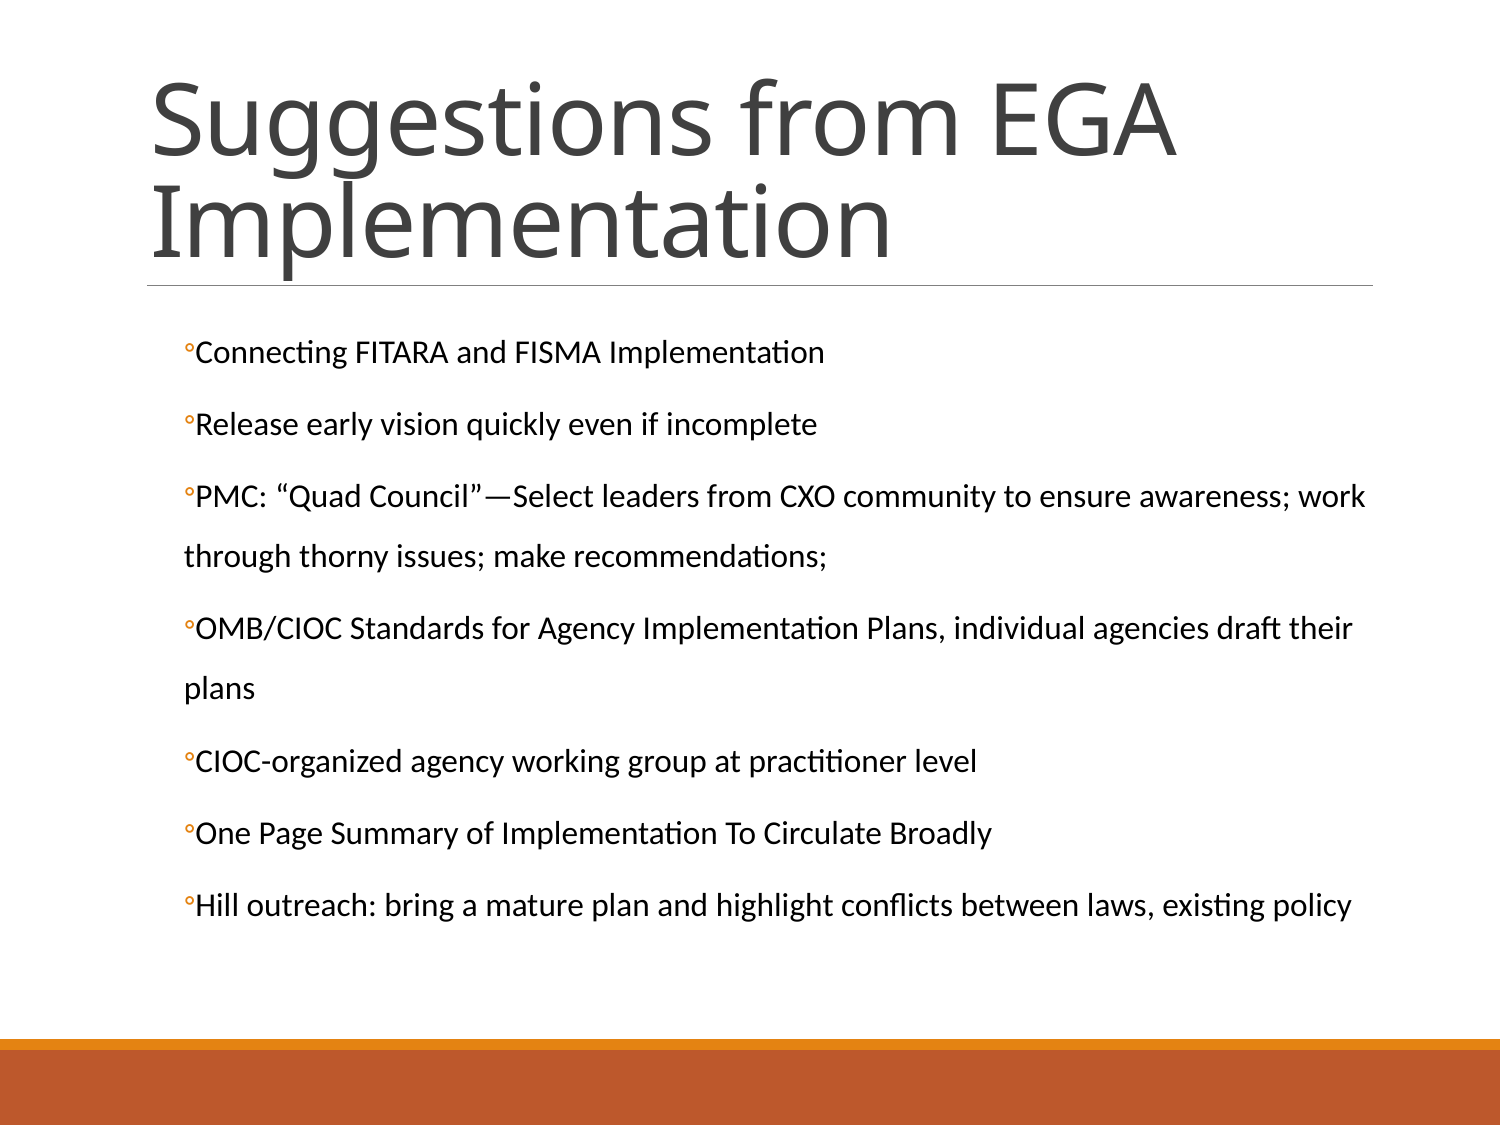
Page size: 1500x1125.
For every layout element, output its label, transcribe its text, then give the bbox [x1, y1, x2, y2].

title Suggestions from EGA Implementation [135, 47, 1373, 285]
list Connecting FITARA and FISMA Implementation Release early vision quickly even if incomplete PMC: “Quad Council”—Select leaders from CXO community to ensure awareness; work through thorny issues; make recommendations; OMB/CIOC Standards for Agency Implementation Plans, individual agencies draft their plans CIOC-organized agency working group at practitioner level One Page Summary of Implementation To Circulate Broadly Hill outreach: bring a mature plan and highlight conflicts between laws, existing policy [135, 302, 1373, 963]
